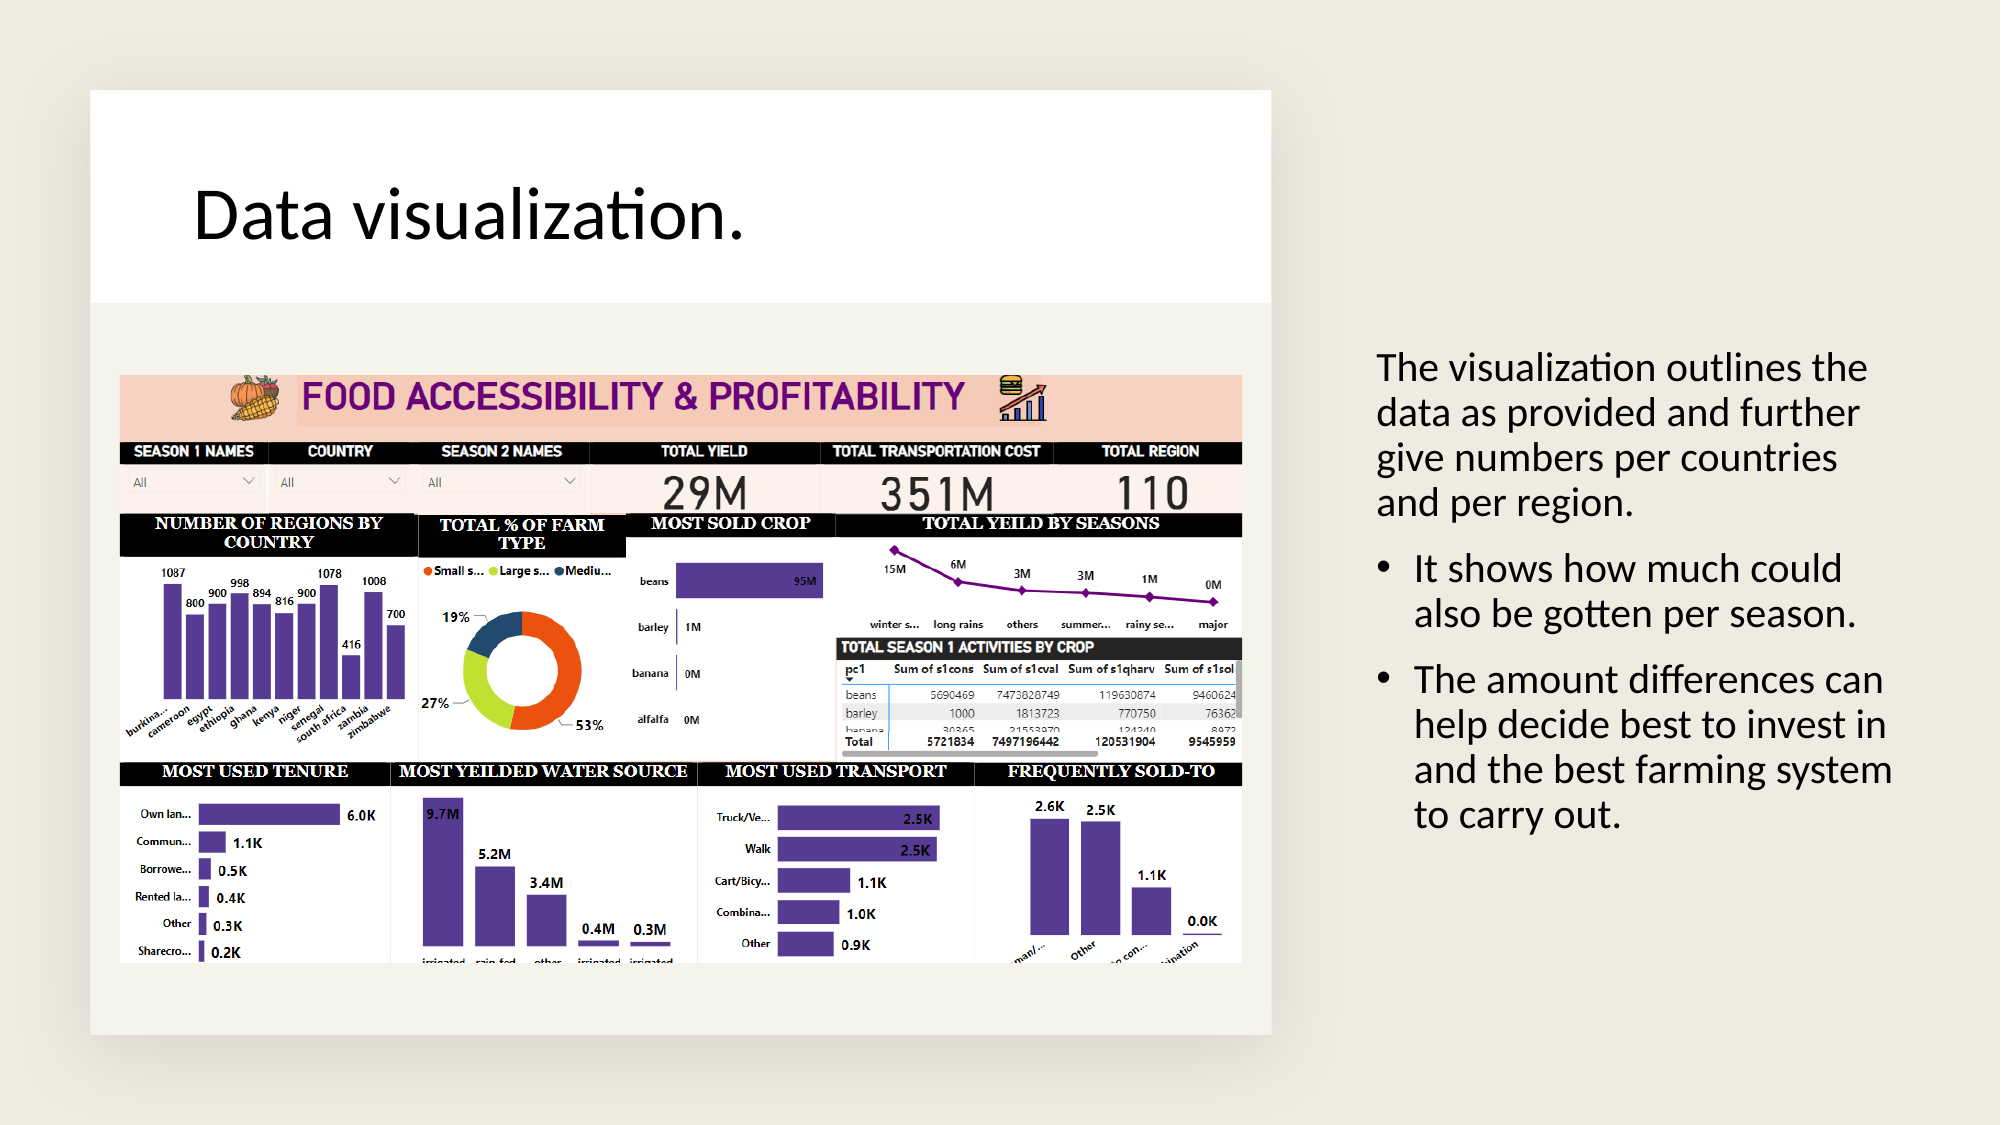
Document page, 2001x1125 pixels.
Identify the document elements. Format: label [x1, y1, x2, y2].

picture [119, 375, 1243, 963]
text_box [0, 0, 2000, 1125]
text_box [90, 302, 1272, 1035]
